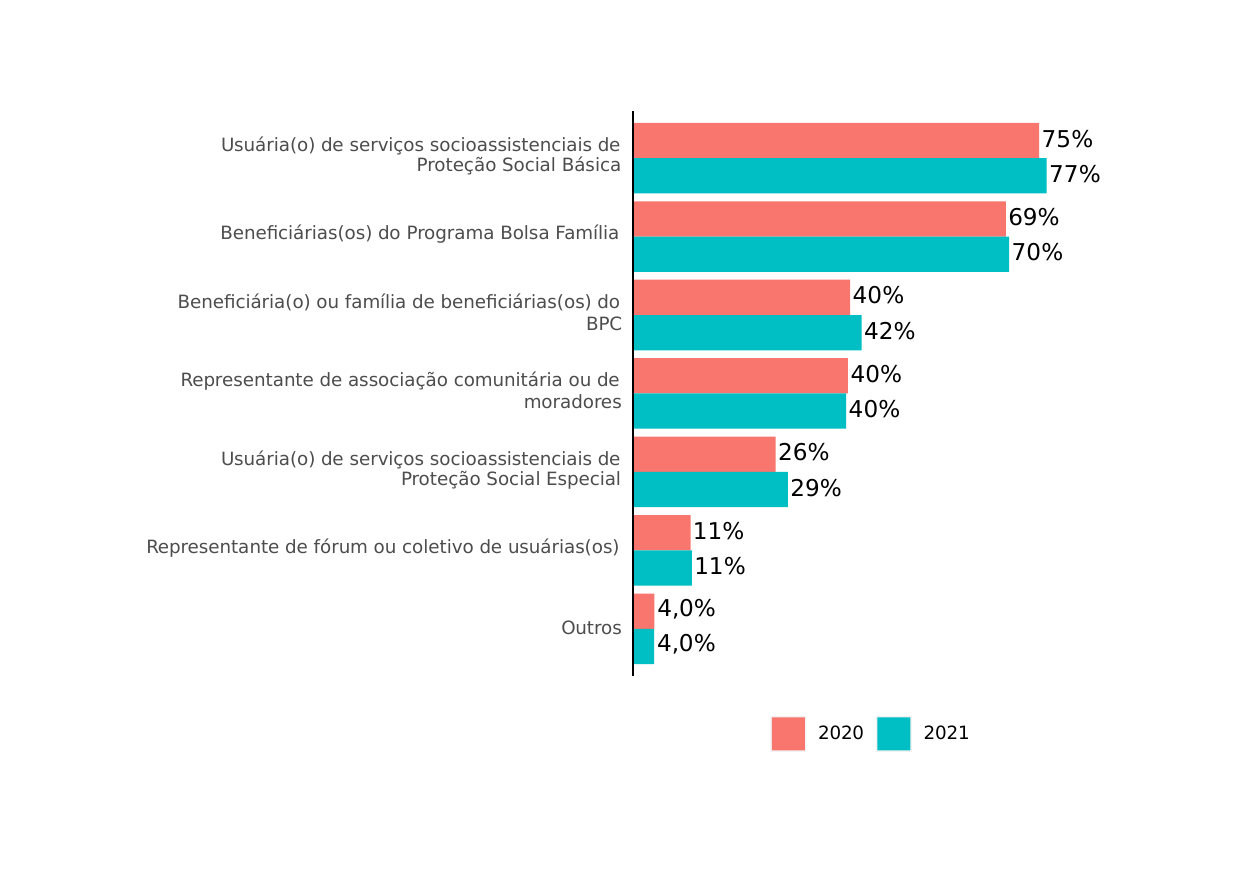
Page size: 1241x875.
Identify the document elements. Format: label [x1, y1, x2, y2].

text_box [132, 99, 1108, 775]
